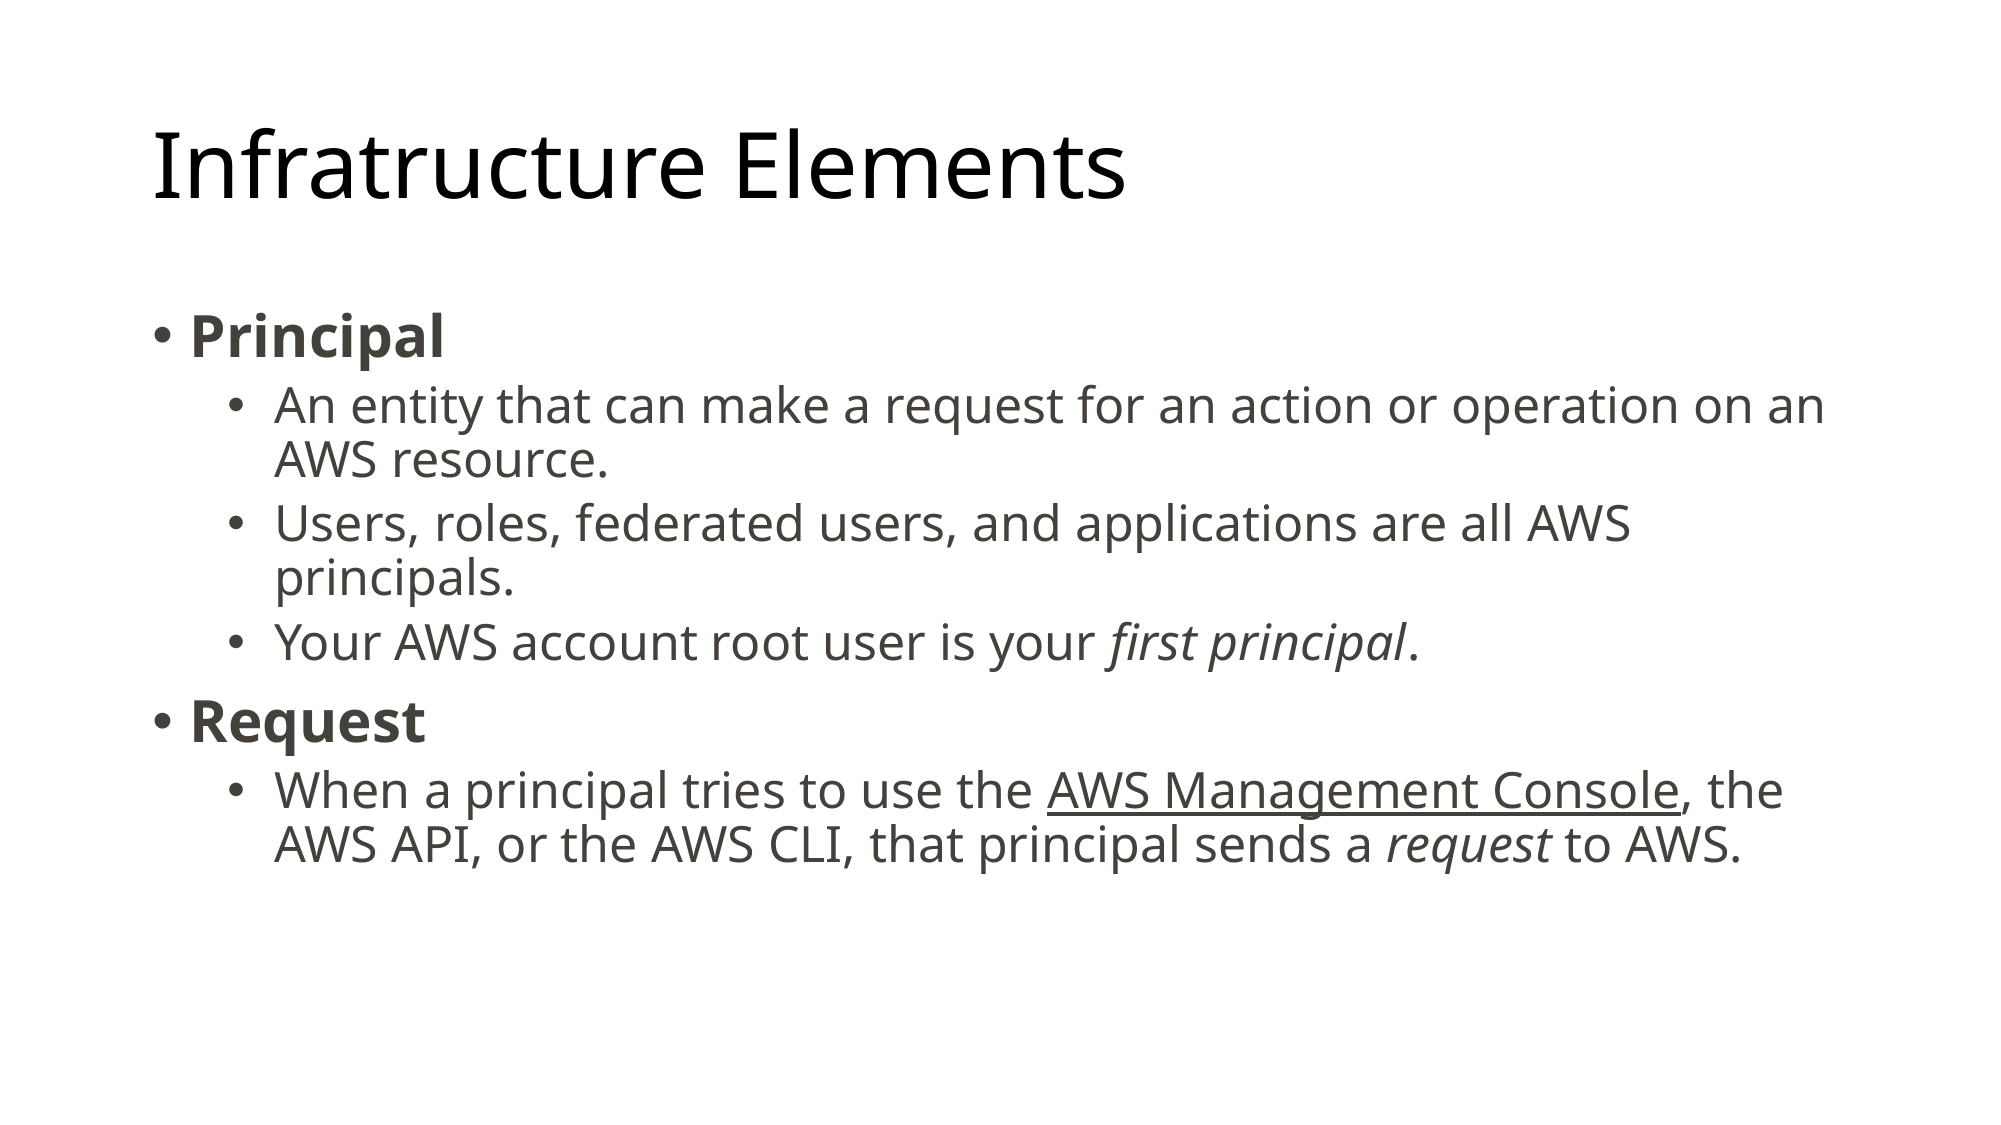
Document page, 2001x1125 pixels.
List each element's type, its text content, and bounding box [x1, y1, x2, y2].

title Infratructure Elements [137, 59, 1863, 278]
list Principal An entity that can make a request for an action or operation on an AWS resource. Users, roles, federated users, and applications are all AWS principals. Your AWS account root user is your first principal. Request When a principal tries to use the AWS Management Console, the AWS API, or the AWS CLI, that principal sends a request to AWS. [137, 299, 1863, 1014]
